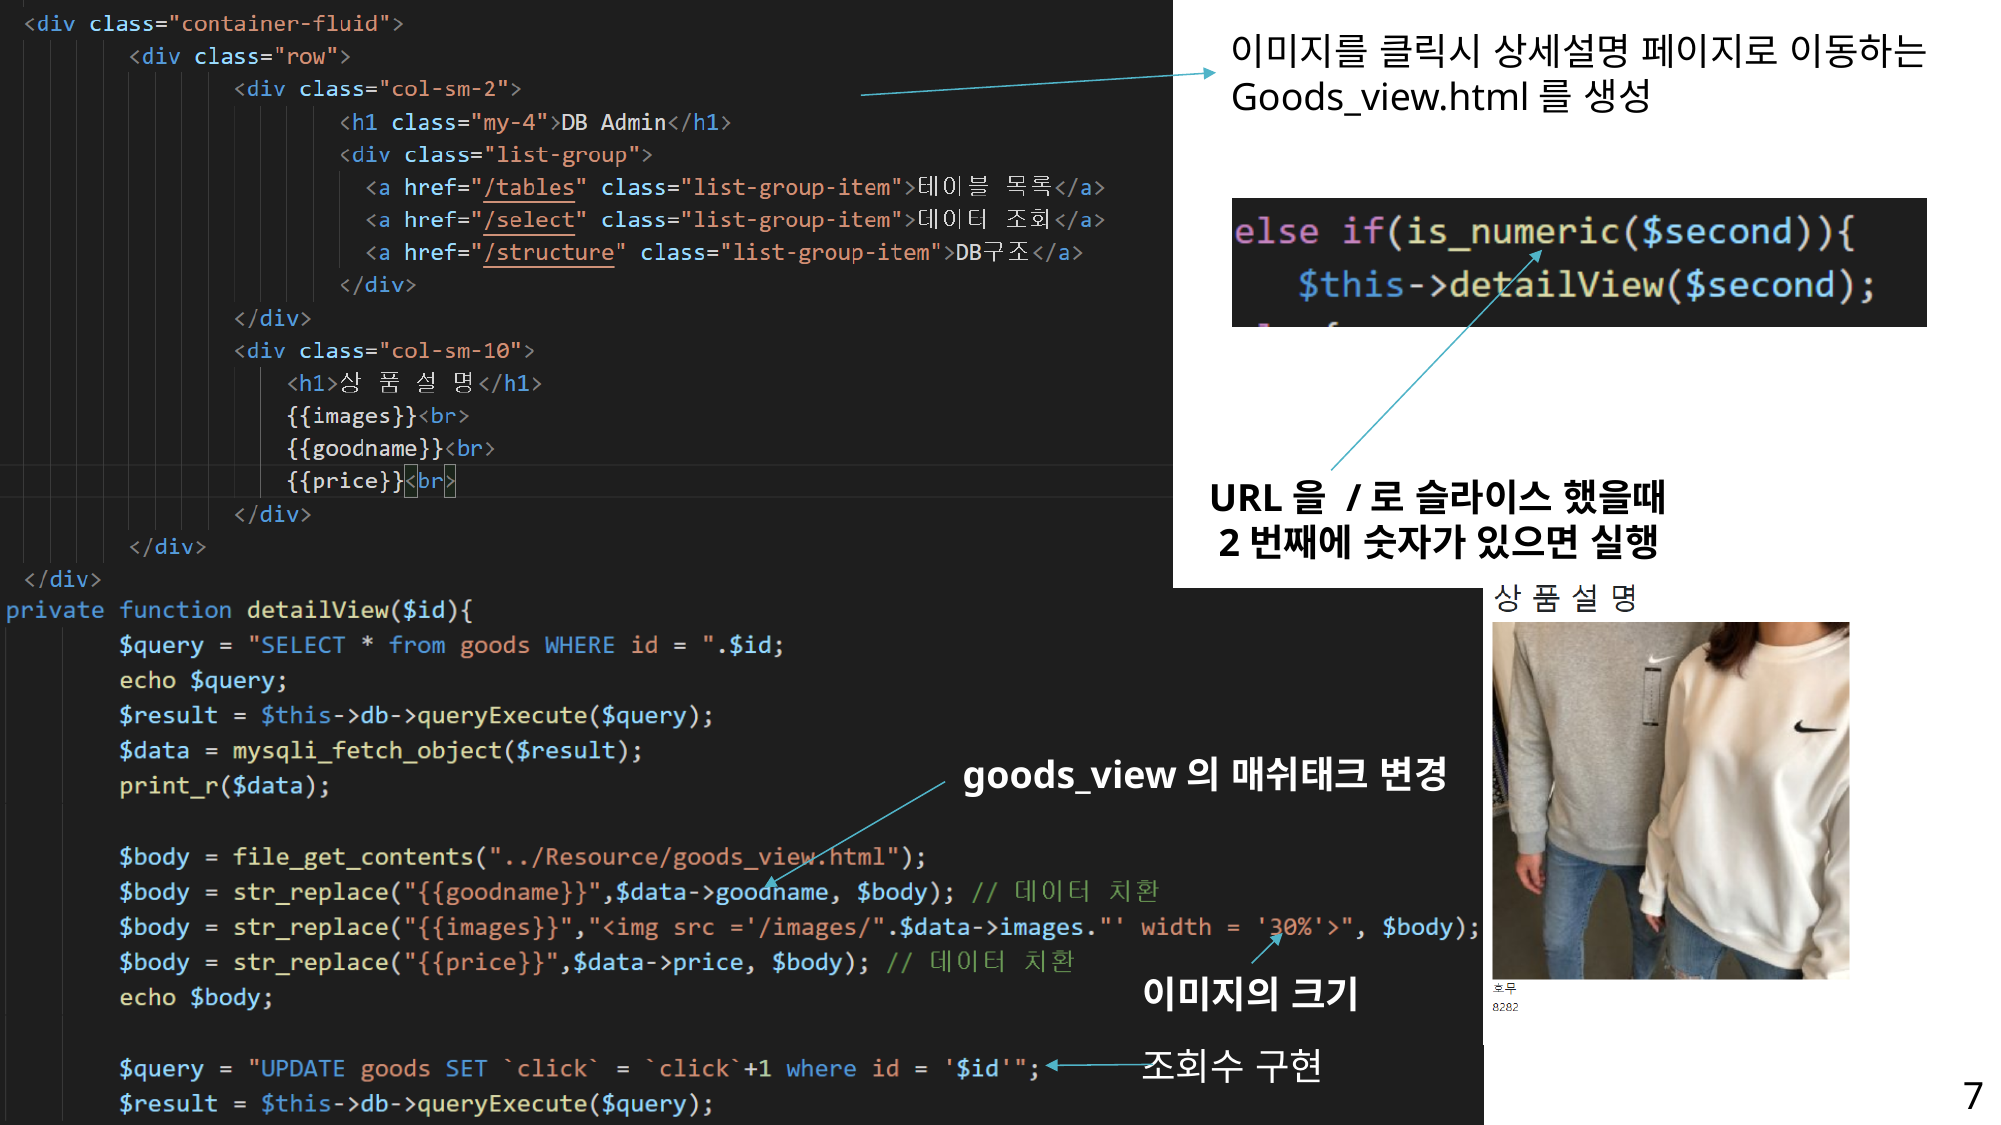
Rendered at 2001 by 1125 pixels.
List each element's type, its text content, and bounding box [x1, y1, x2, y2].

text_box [860, 73, 1188, 96]
text_box 7 [1948, 1064, 2000, 1125]
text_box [1330, 249, 1543, 471]
picture [0, 0, 1981, 1125]
text_box URL을 /로 슬라이스 했을때 2번째에 숫자가 있으면 실행 [1194, 466, 1683, 572]
text_box 이미지를 클릭시 상세설명 페이지로 이동하는 Goods_view.html를 생성 [1216, 20, 1944, 125]
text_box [1251, 932, 1283, 964]
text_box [763, 781, 946, 888]
picture [1232, 198, 1927, 327]
